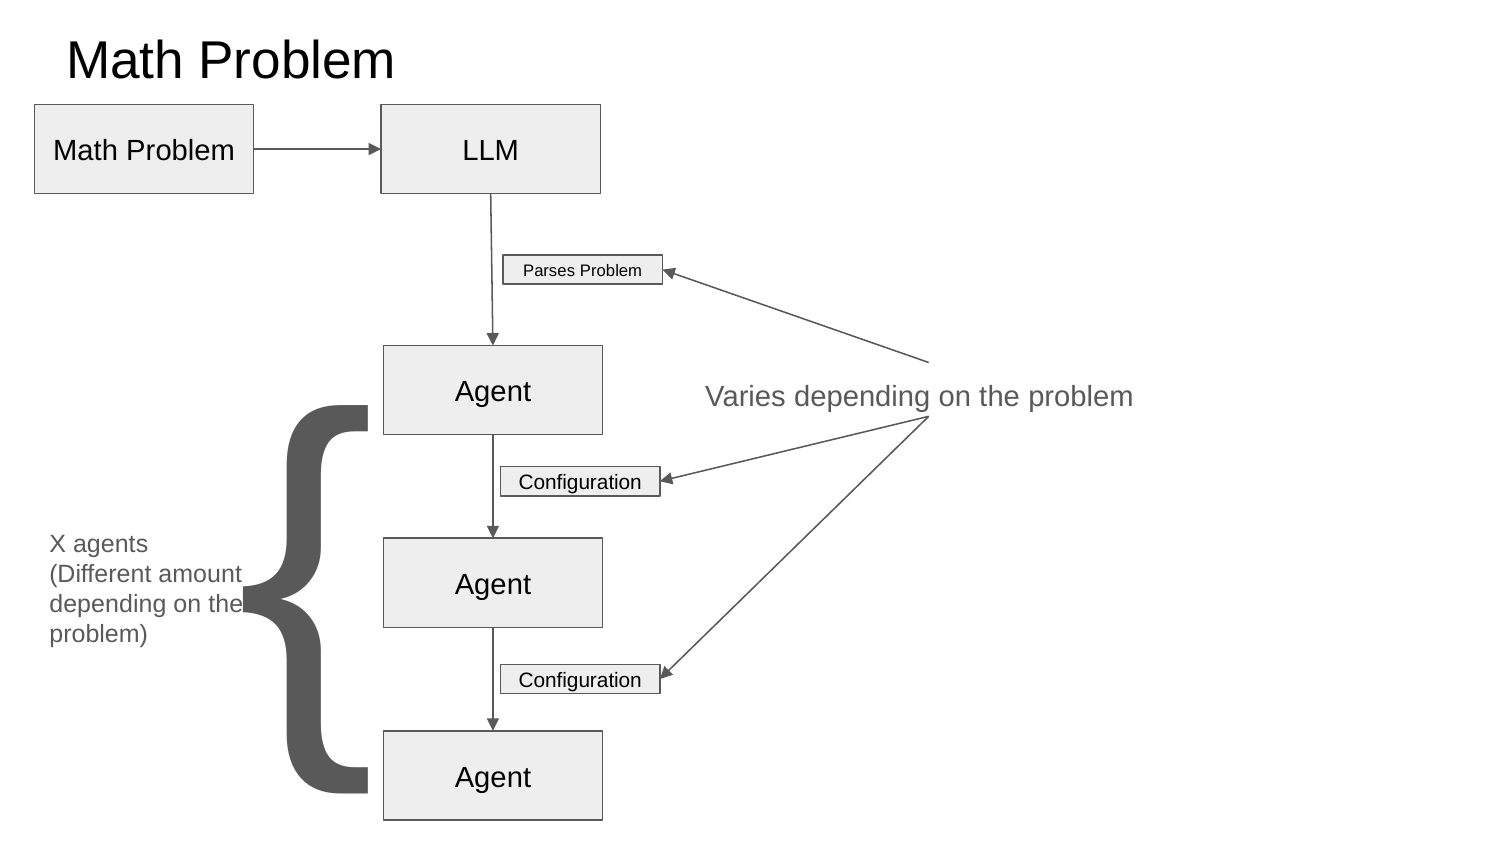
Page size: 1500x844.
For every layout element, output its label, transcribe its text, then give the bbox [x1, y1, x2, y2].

title Math Problem [51, 10, 1449, 105]
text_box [662, 269, 929, 363]
text_box Math Problem [34, 104, 254, 194]
text_box X agents (Different amount depending on the problem) [34, 512, 273, 665]
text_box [490, 193, 494, 346]
text_box Configuration [500, 664, 660, 694]
text_box Parses Problem [503, 254, 663, 285]
text_box Varies depending on the problem [690, 362, 1168, 417]
text_box Agent [383, 538, 603, 628]
text_box Configuration [500, 466, 654, 496]
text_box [659, 416, 929, 680]
text_box Agent [383, 345, 603, 435]
text_box { [221, 275, 314, 785]
text_box Agent [383, 730, 603, 820]
text_box LLM [381, 104, 601, 194]
